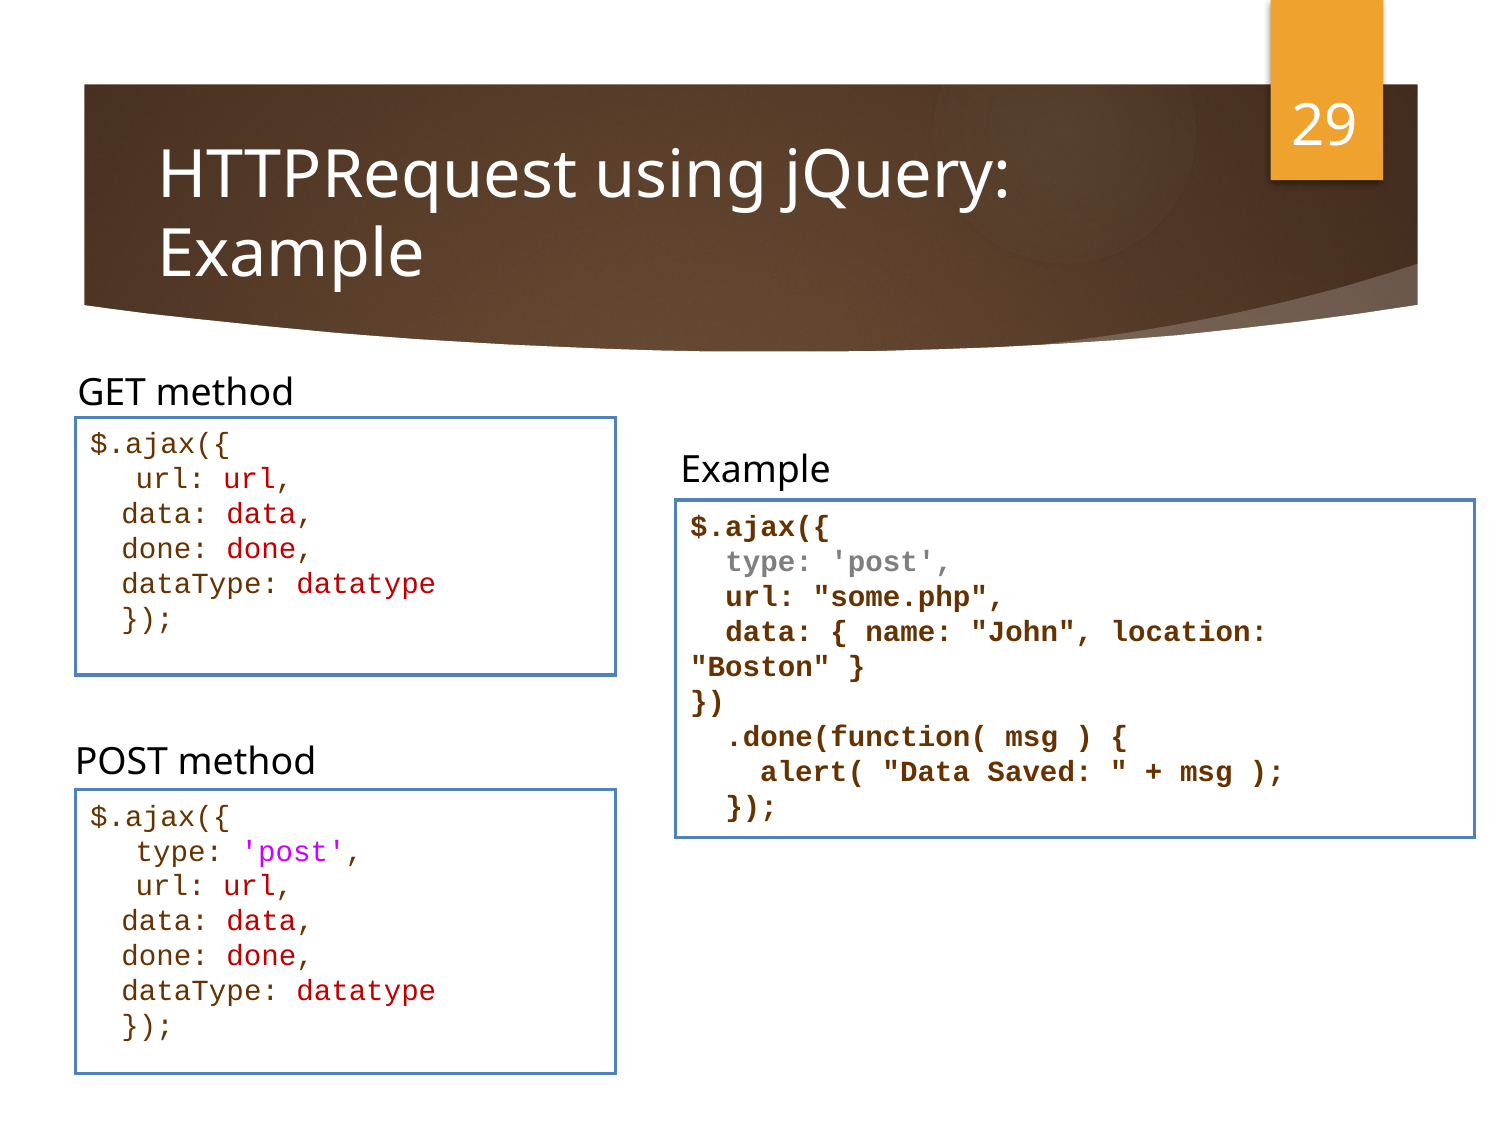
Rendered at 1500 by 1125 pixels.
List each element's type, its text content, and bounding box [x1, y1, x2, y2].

text_box Example [665, 438, 846, 498]
text_box $.ajax({ url: url, data: data, done: done, dataType: datatype }); [75, 417, 616, 676]
text_box GET method [62, 360, 310, 421]
text_box $.ajax({ type: 'post', url: "some.php", data: { name: "John", location: "Boston" } }) .done(function( msg ) { alert( "Data Saved: " + msg ); }); [675, 500, 1475, 838]
text_box $.ajax({ type: 'post', url: url, data: data, done: done, dataType: datatype }); [75, 789, 616, 1074]
title HTTPRequest using jQuery: Example [142, 152, 1183, 269]
text_box POST method [60, 729, 332, 790]
slide_number 29 [1259, 48, 1390, 175]
